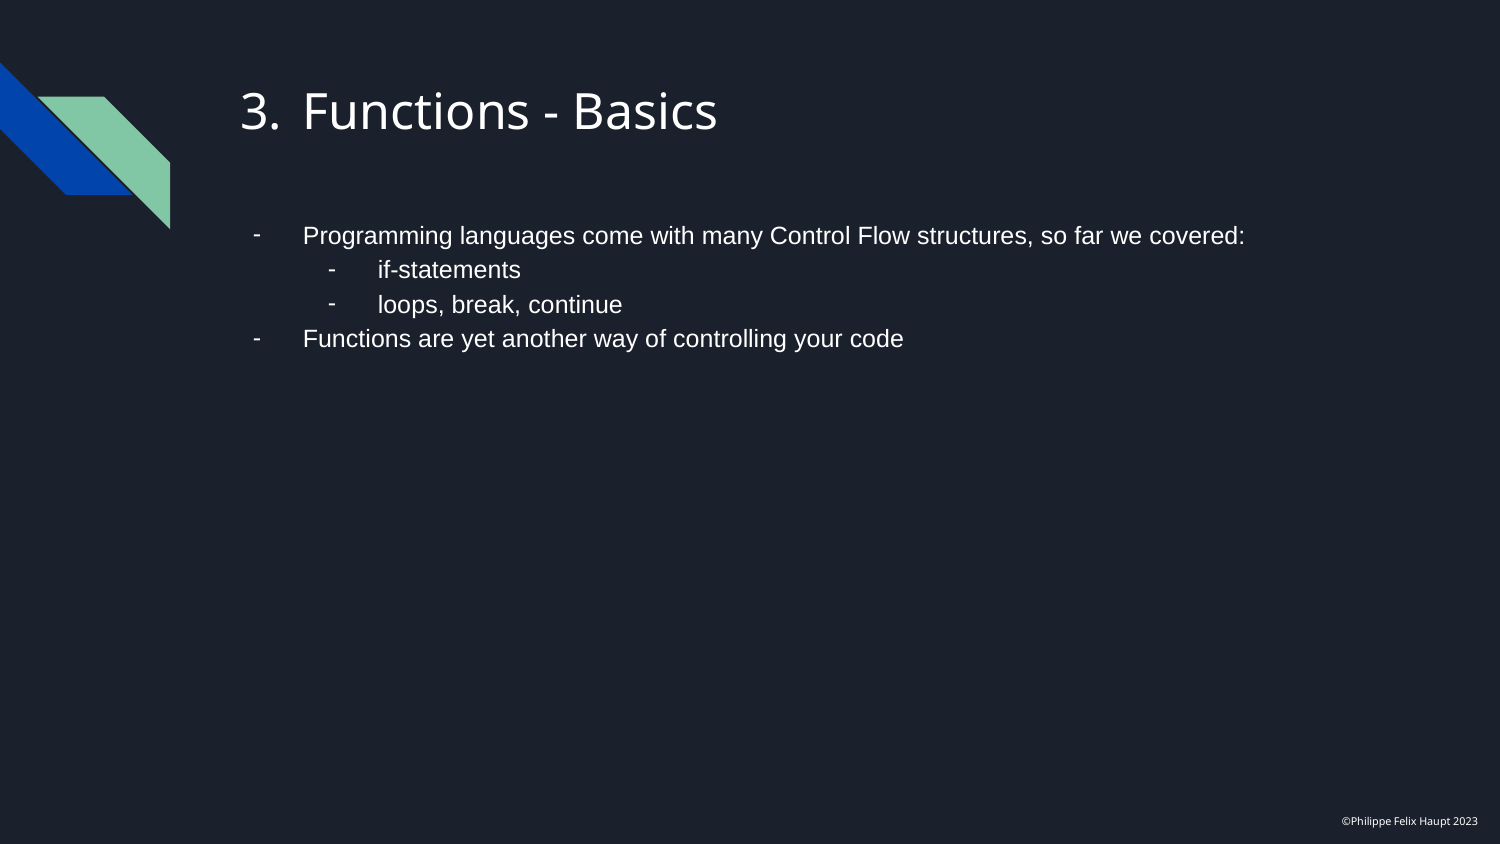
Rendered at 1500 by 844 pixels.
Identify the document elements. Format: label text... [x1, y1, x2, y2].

list Programming languages come with many Control Flow structures, so far we covered: if-statements loops, break, continue Functions are yet another way of controlling your code [212, 215, 1368, 719]
title Functions - Basics [212, 64, 1368, 215]
text_box ©Philippe Felix Haupt 2023 [1326, 801, 1500, 844]
